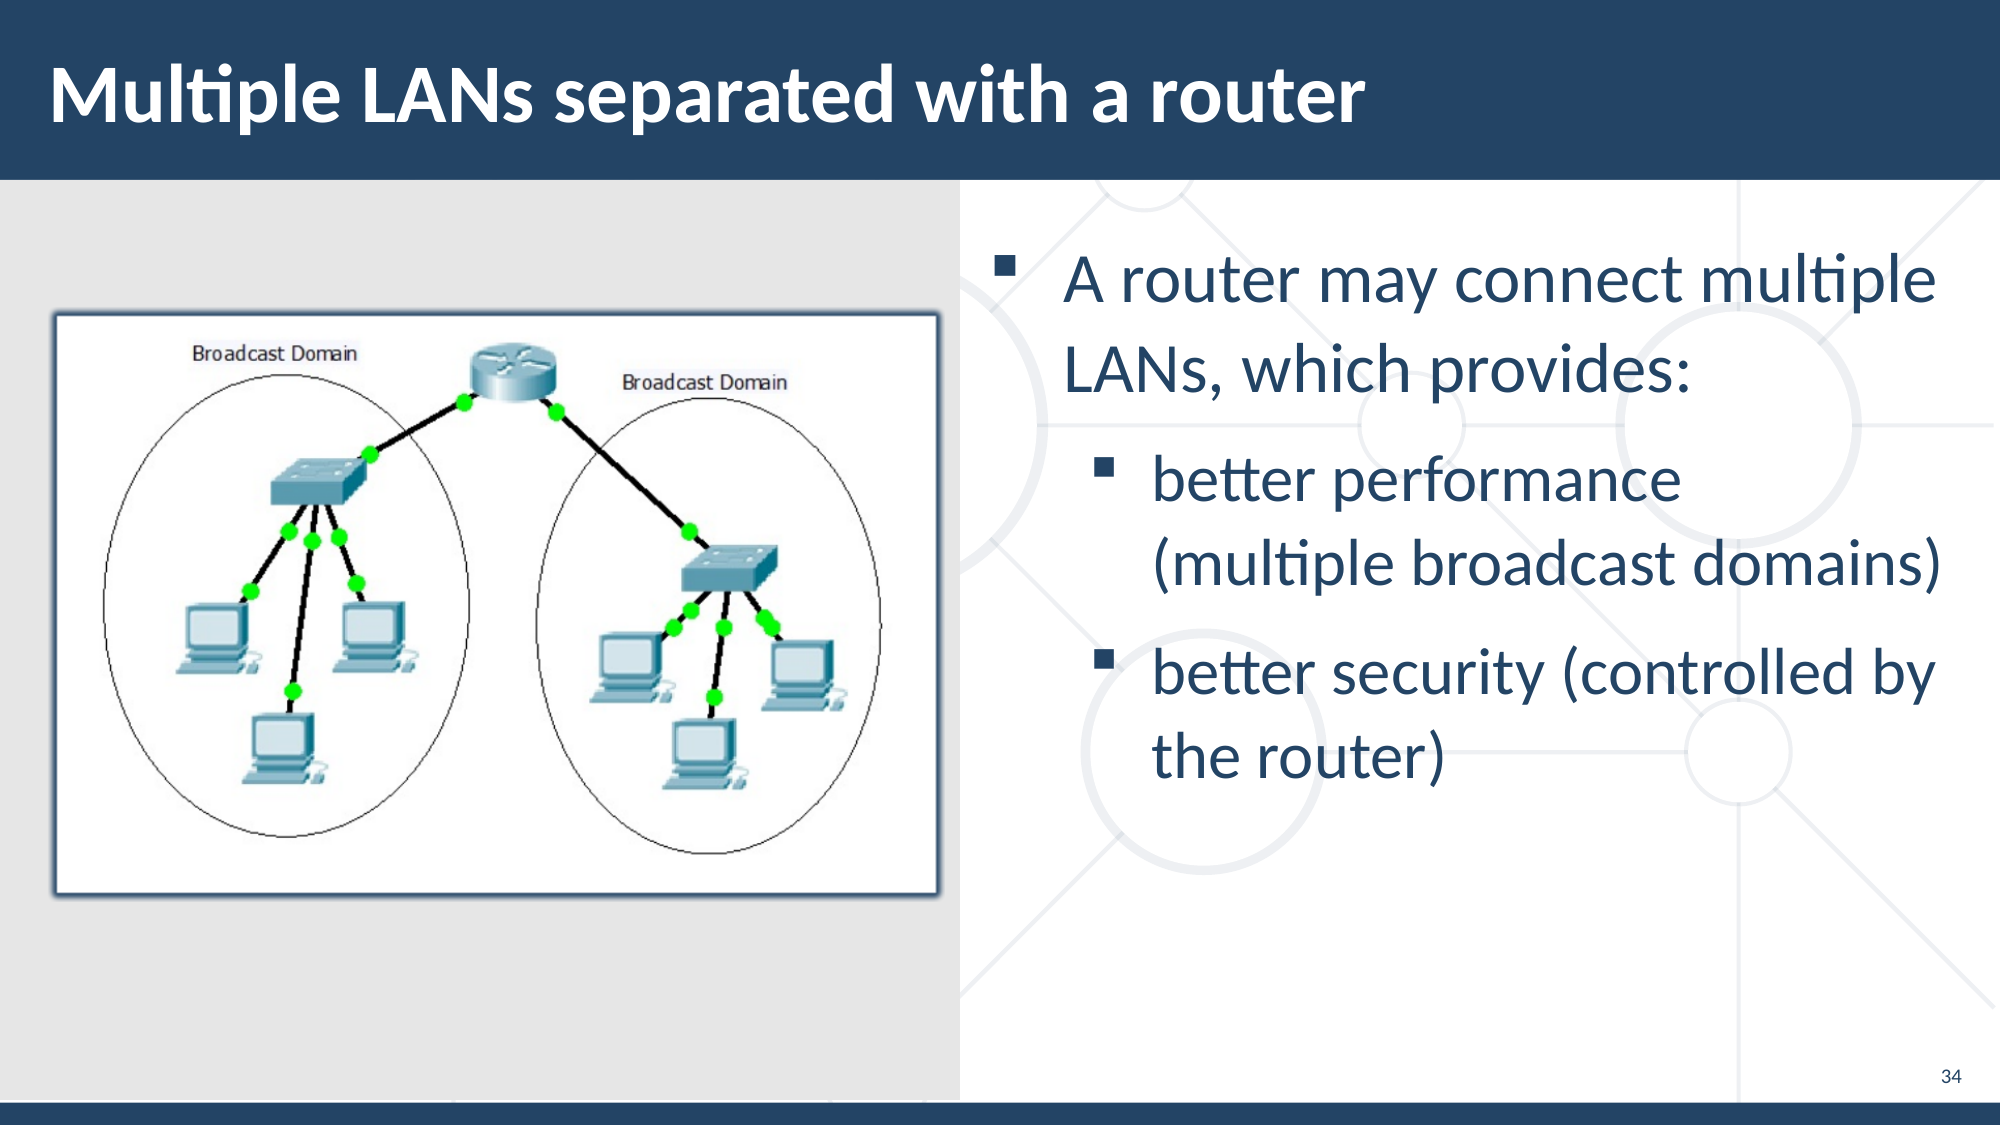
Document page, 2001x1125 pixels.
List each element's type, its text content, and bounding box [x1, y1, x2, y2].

list A router may connect multiple LANs, which provides: better performance (multiple broadcast domains) better security (controlled by the router) [971, 222, 1968, 1047]
slide_number 34 [1897, 1049, 1968, 1101]
picture [0, 179, 961, 1101]
title Multiple LANs separated with a router [31, 16, 1591, 162]
